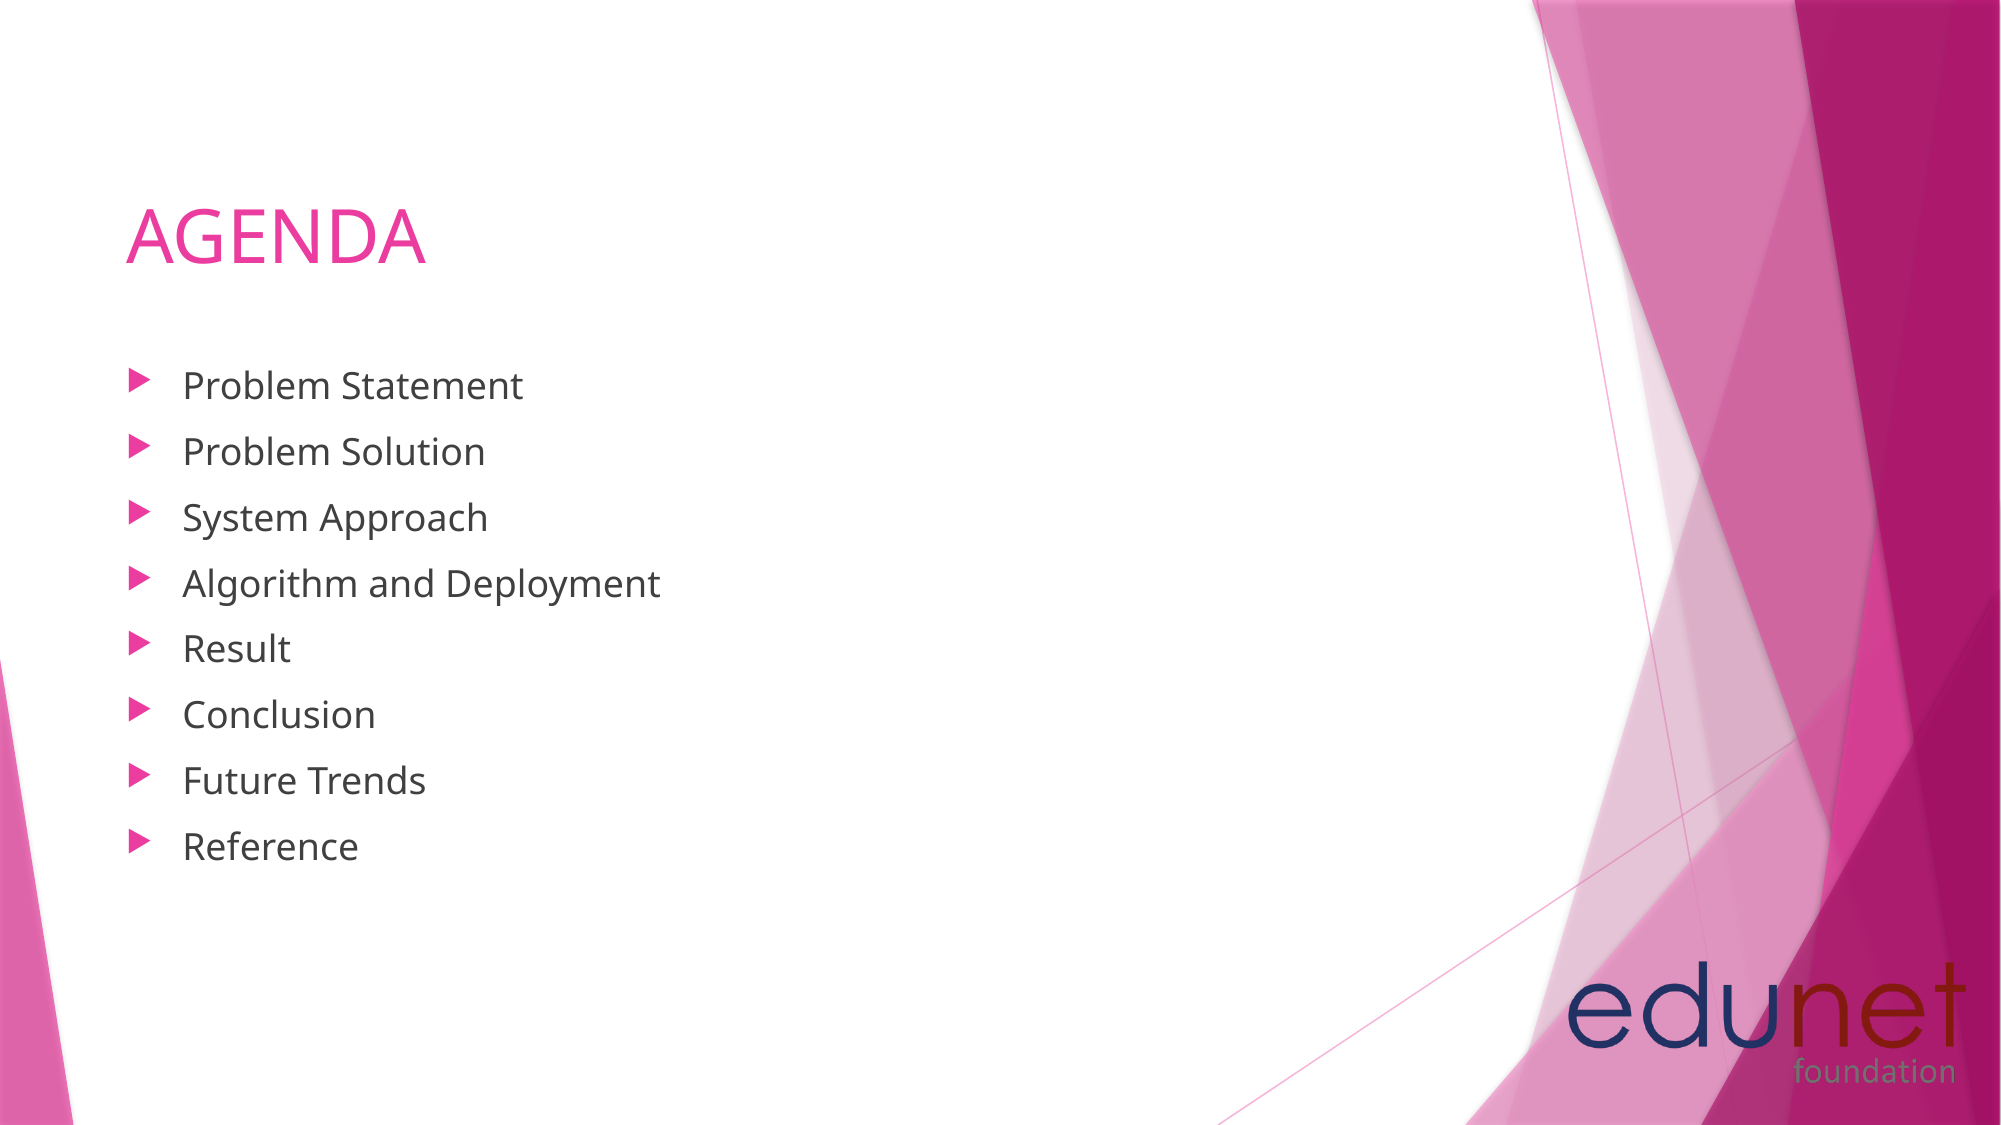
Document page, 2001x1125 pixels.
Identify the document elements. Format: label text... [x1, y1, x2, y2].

picture [1559, 956, 1971, 1091]
title AGENDA [111, 180, 1522, 354]
list Problem Statement Problem Solution System Approach Algorithm and Deployment Result Conclusion Future Trends Reference [111, 354, 1522, 992]
